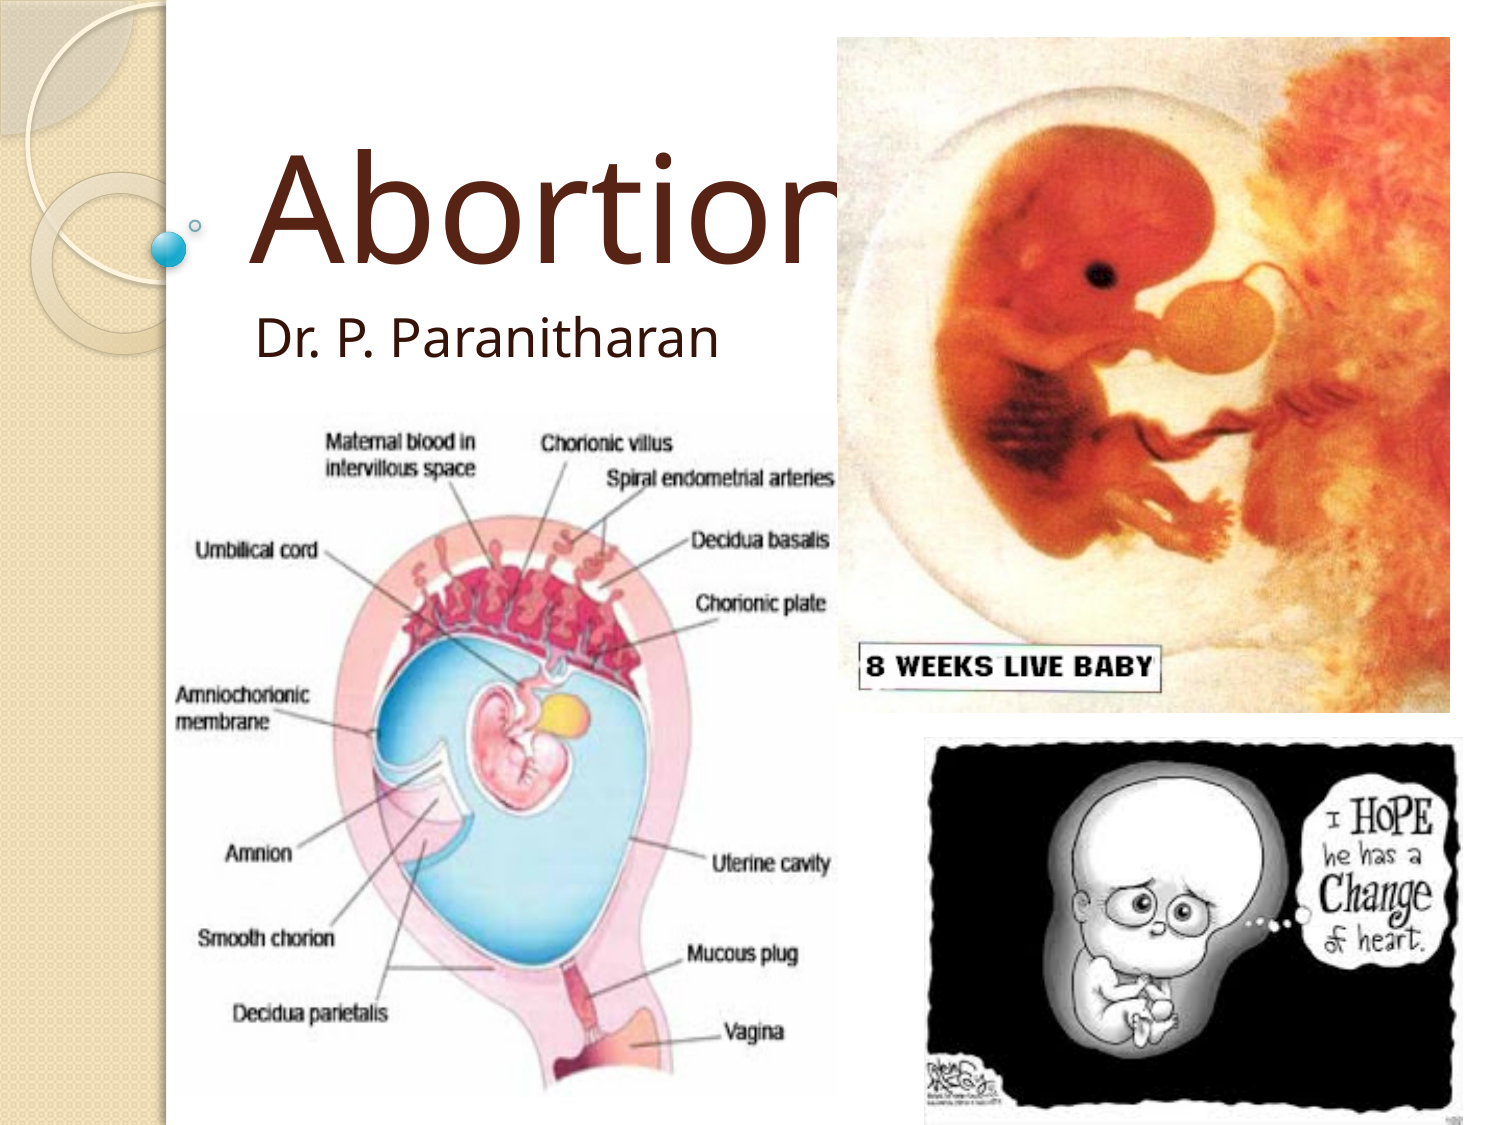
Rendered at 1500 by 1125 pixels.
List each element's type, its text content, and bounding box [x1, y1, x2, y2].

picture [924, 737, 1463, 1125]
subtitle Dr. P. Paranitharan [234, 303, 830, 409]
title Abortion [234, 59, 830, 301]
picture [174, 37, 1451, 1098]
